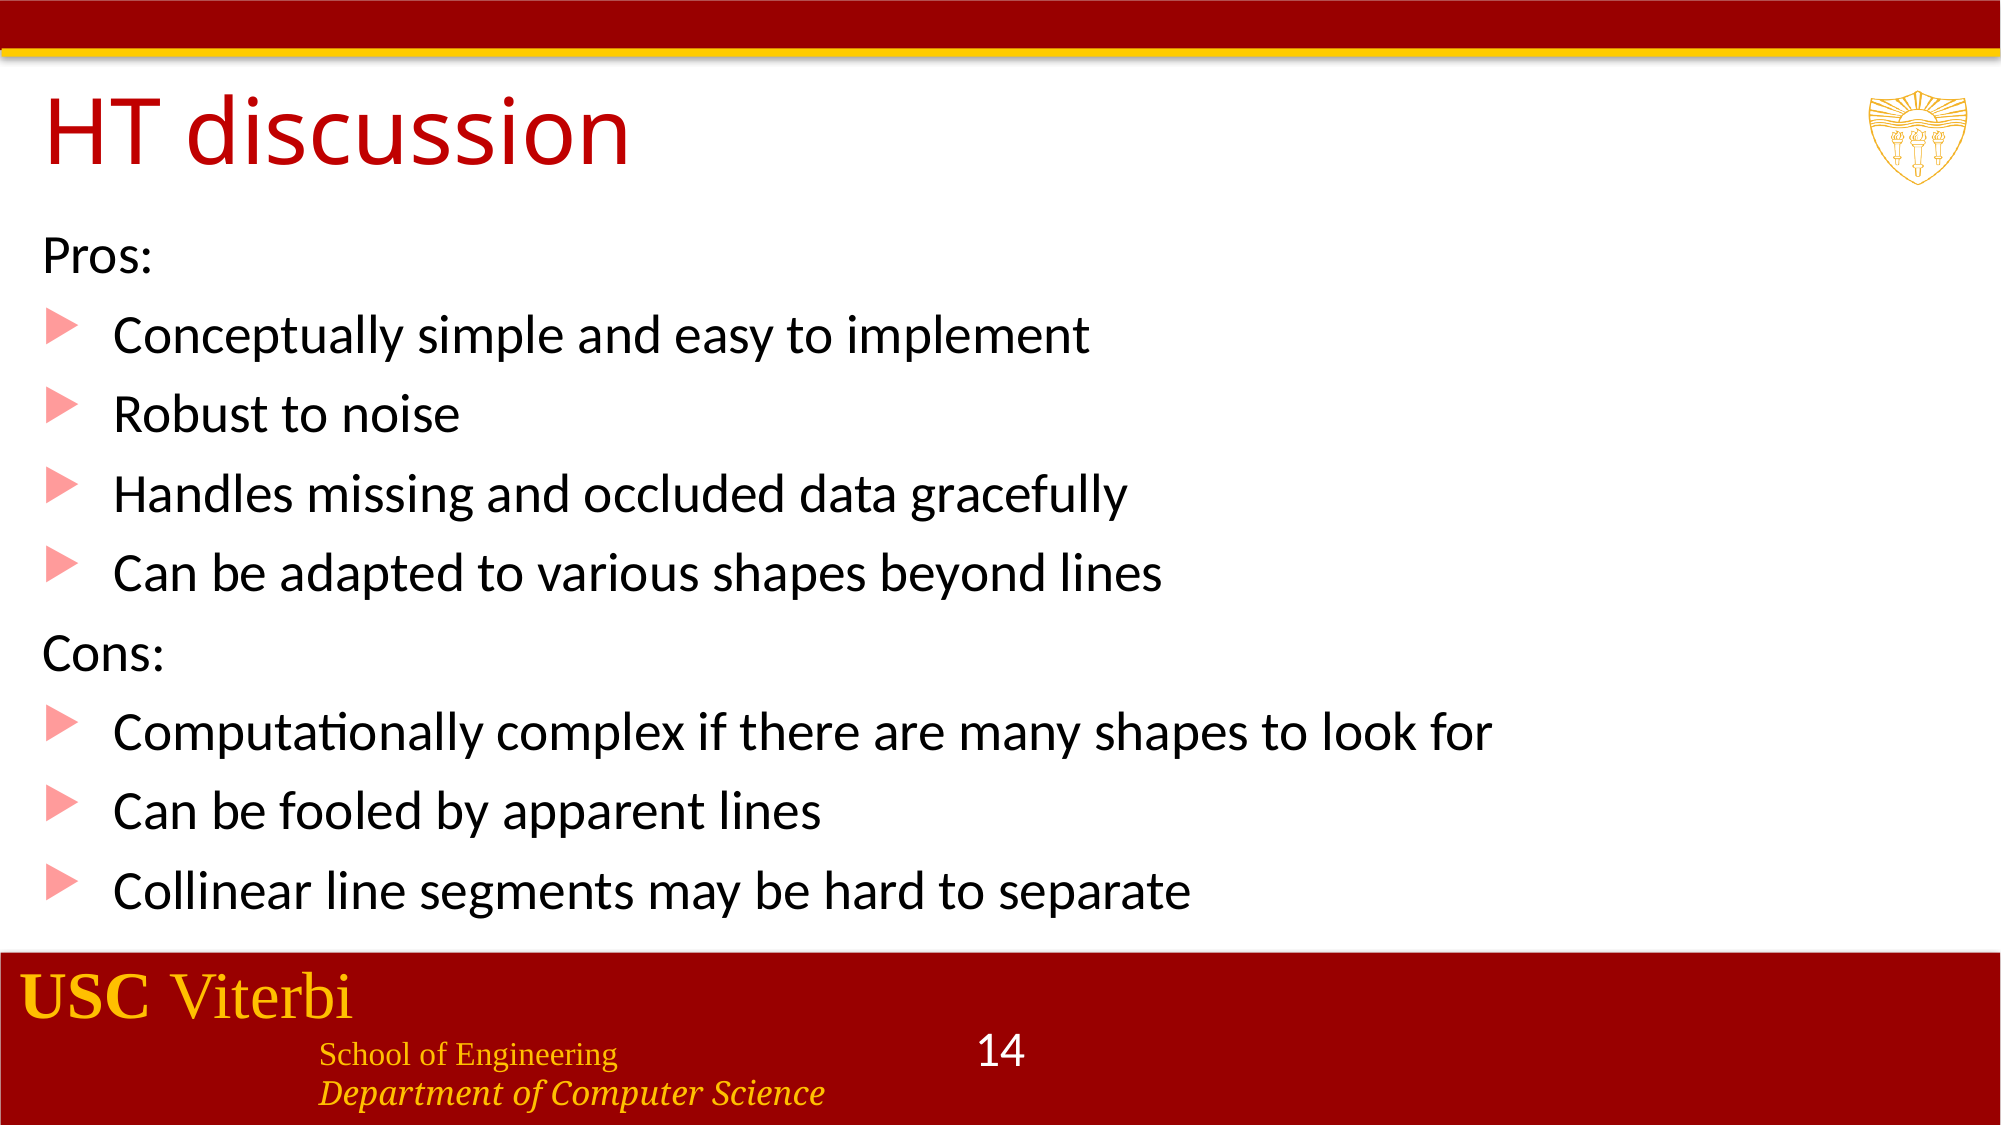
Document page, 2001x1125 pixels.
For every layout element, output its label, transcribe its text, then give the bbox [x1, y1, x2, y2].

slide_number 14 [774, 1016, 1225, 1077]
list Pros: Conceptually simple and easy to implement Robust to noise Handles missing and occluded data gracefully Can be adapted to various shapes beyond lines Cons: Computationally complex if there are many shapes to look for Can be fooled by apparent lines Collinear line segments may be hard to separate [27, 218, 1947, 933]
title HT discussion [27, 70, 1819, 199]
picture [1836, 76, 2000, 199]
